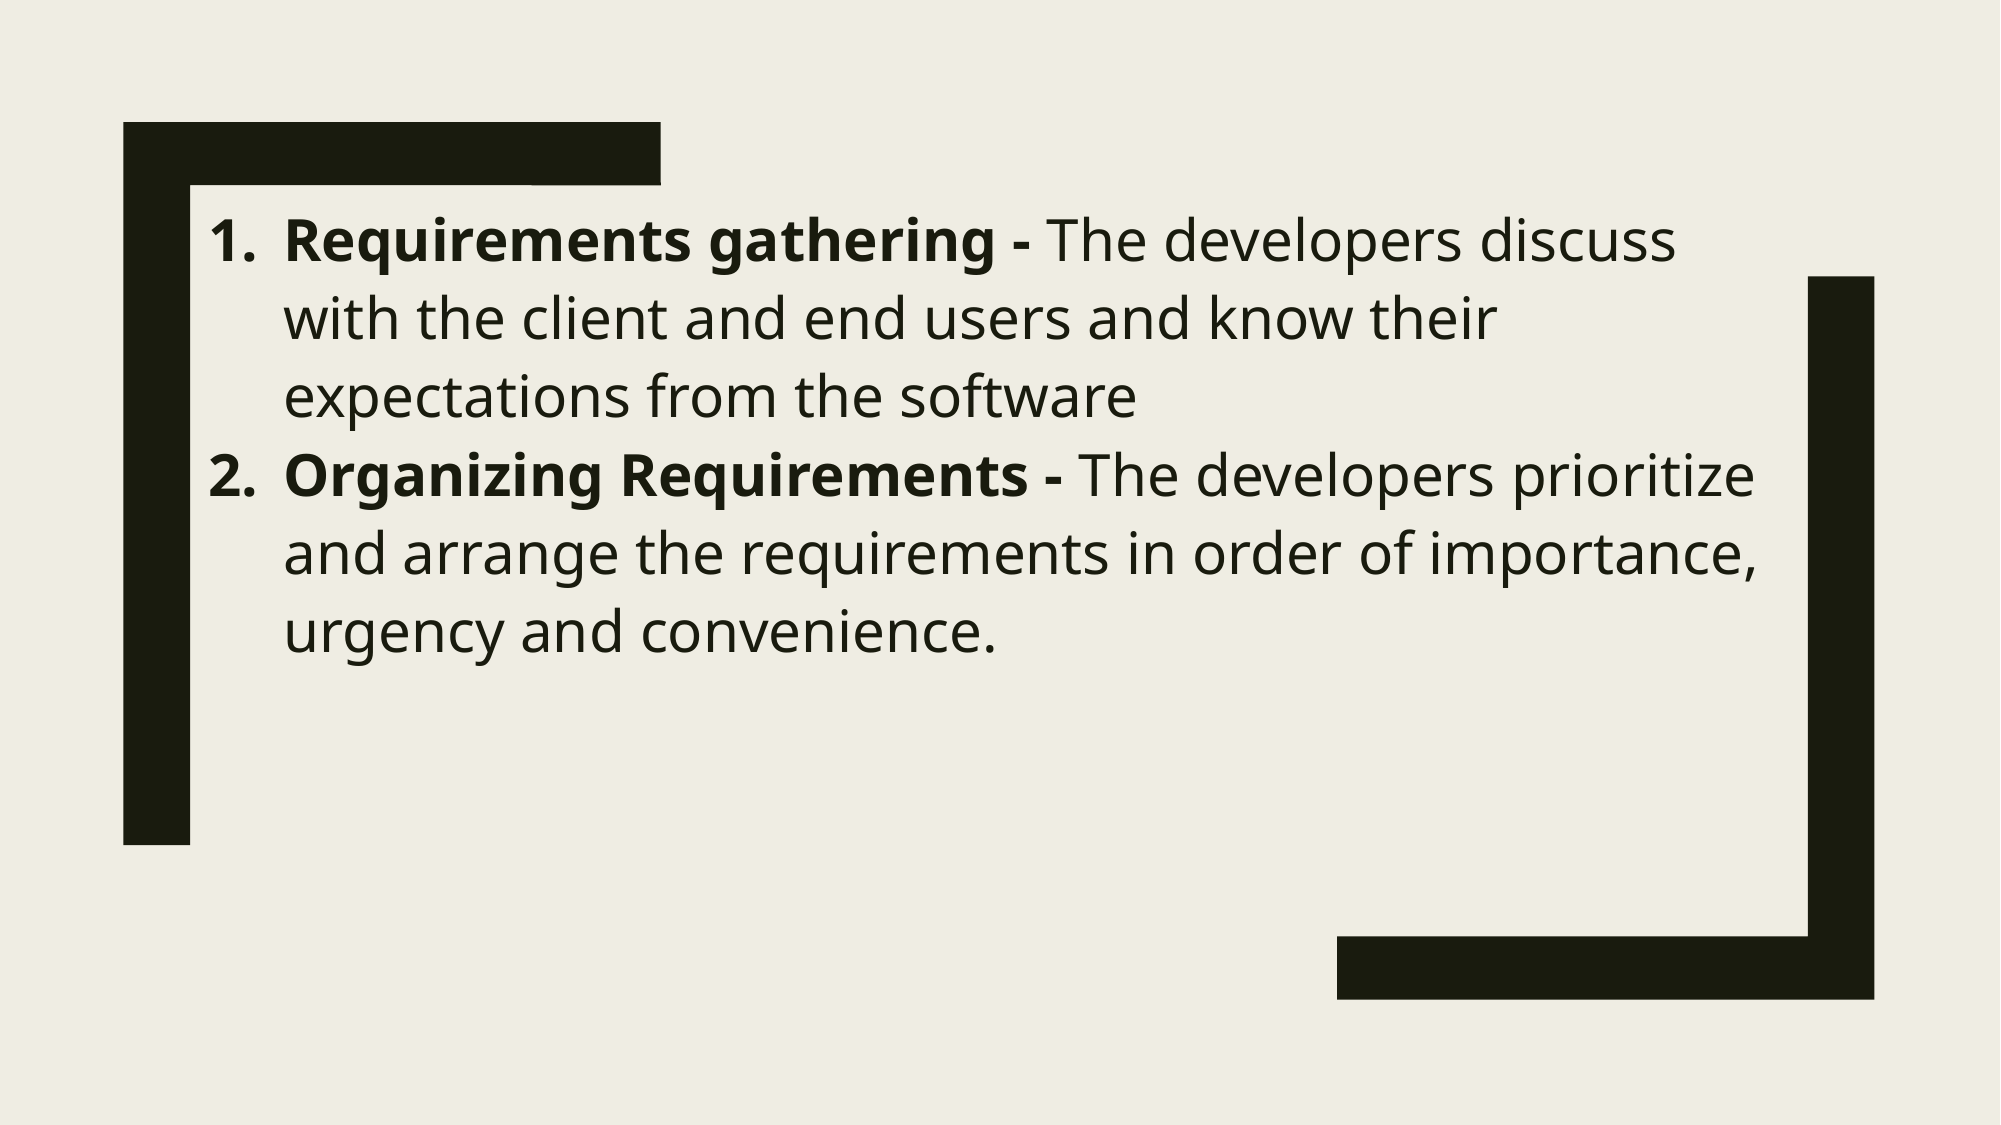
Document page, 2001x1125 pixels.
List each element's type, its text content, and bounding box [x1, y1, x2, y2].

subtitle Requirements gathering - The developers discuss with the client and end users and know their expectations from the software Organizing Requirements - The developers prioritize and arrange the requirements in order of importance, urgency and convenience. [193, 187, 1806, 934]
